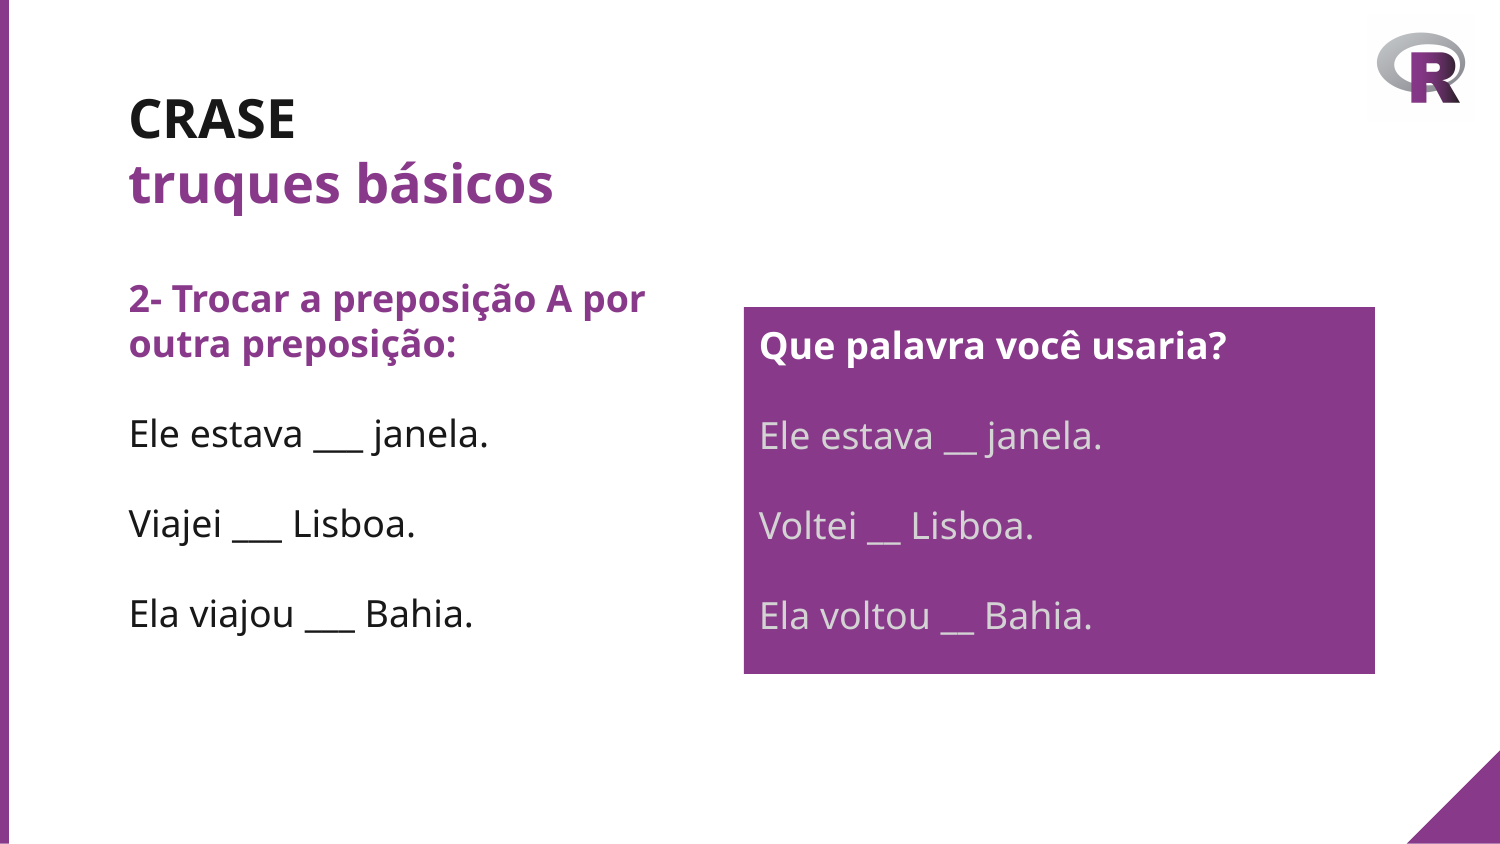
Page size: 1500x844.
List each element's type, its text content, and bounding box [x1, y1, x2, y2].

picture [1367, 14, 1475, 122]
list 2- Trocar a preposição A por outra preposição: Ele estava ___ janela. Viajei ___ Lisboa. Ela viajou ___ Bahia. [113, 259, 733, 788]
title CRASE truques básicos [113, 69, 643, 210]
list Que palavra você usaria? Ele estava __ janela. Voltei __ Lisboa. Ela voltou __ Bahia. [743, 307, 1375, 674]
